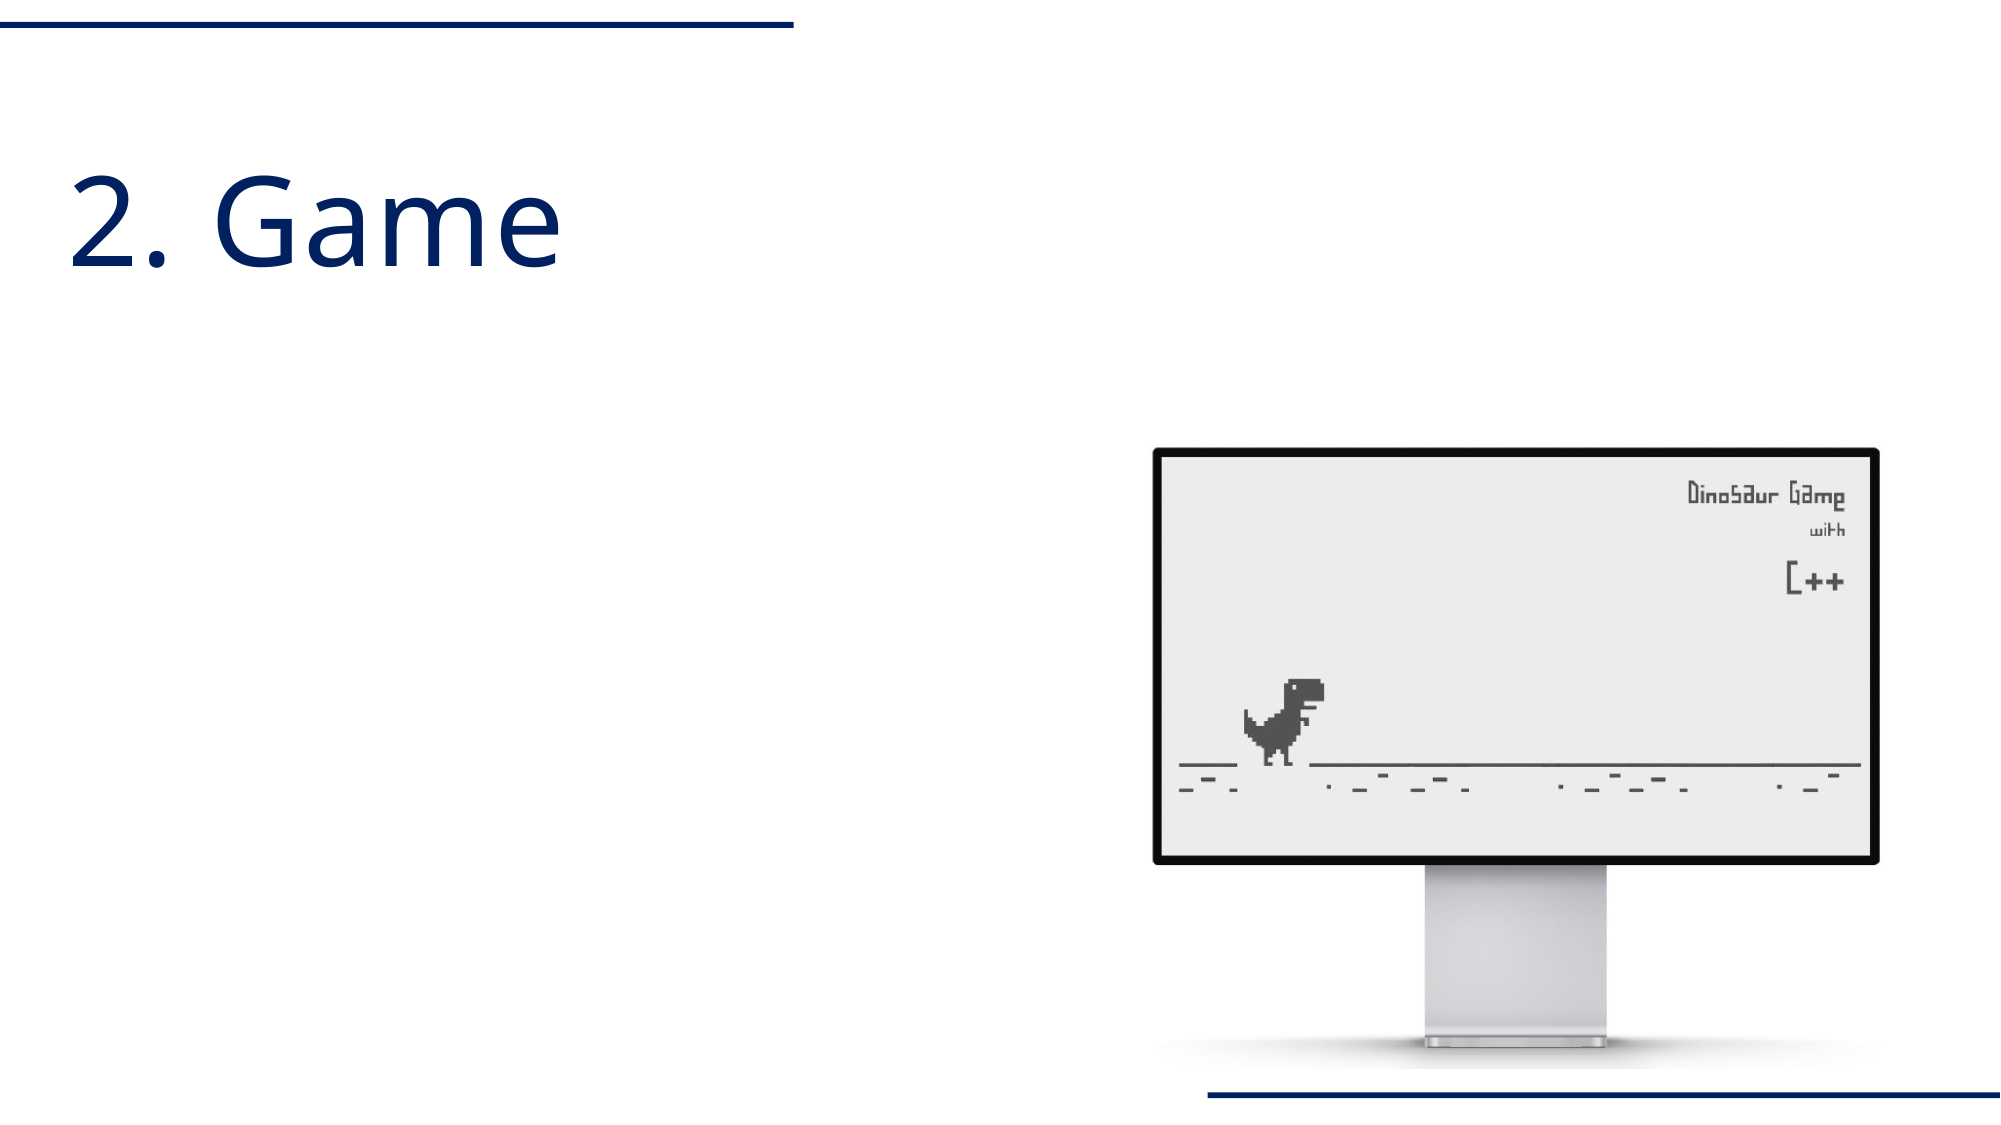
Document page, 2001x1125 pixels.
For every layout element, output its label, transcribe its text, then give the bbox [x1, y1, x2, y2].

picture [1126, 429, 1896, 1069]
text_box [1207, 1091, 2000, 1099]
text_box 2. Game [41, 96, 581, 299]
text_box [0, 21, 795, 29]
